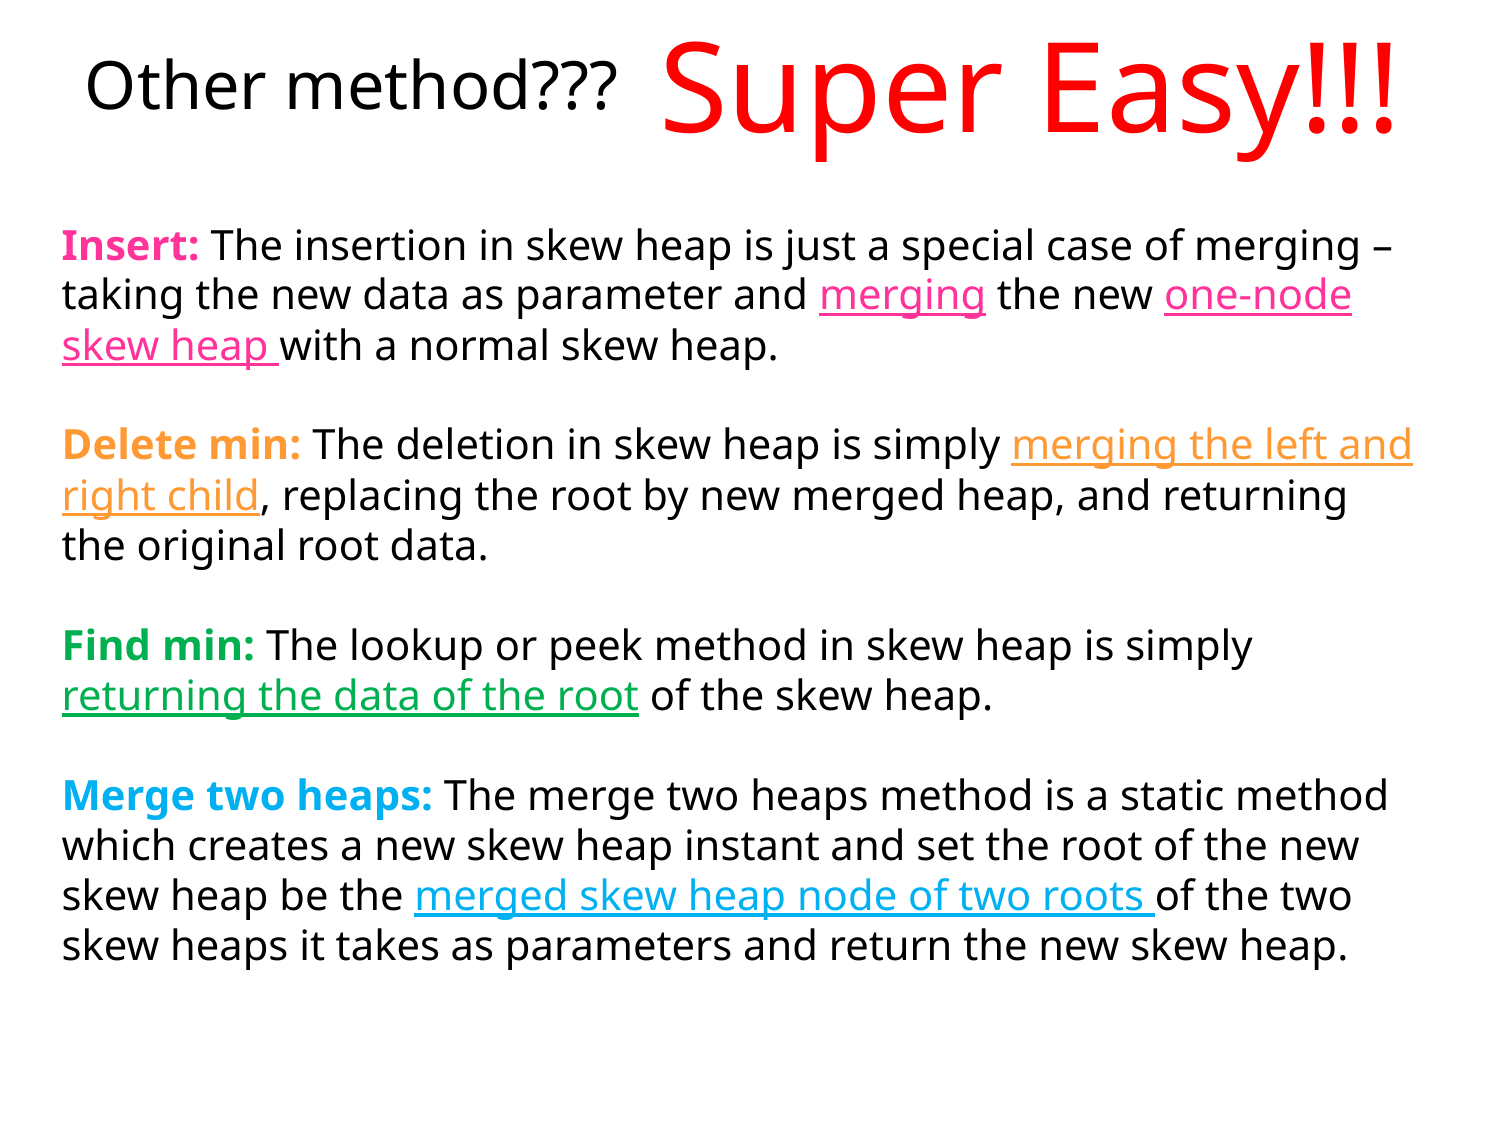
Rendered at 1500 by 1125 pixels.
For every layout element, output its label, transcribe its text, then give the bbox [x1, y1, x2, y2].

text_box Insert: The insertion in skew heap is just a special case of merging – taking the new data as parameter and merging the new one-node skew heap with a normal skew heap. Delete min: The deletion in skew heap is simply merging the left and right child, replacing the root by new merged heap, and returning the original root data. Find min: The lookup or peek method in skew heap is simply returning the data of the root of the skew heap. Merge two heaps: The merge two heaps method is a static method which creates a new skew heap instant and set the root of the new skew heap be the merged skew heap node of two roots of the two skew heaps it takes as parameters and return the new skew heap. [46, 210, 1430, 1026]
text_box Super Easy!!! [644, 0, 1418, 165]
text_box Other method??? [70, 35, 644, 130]
